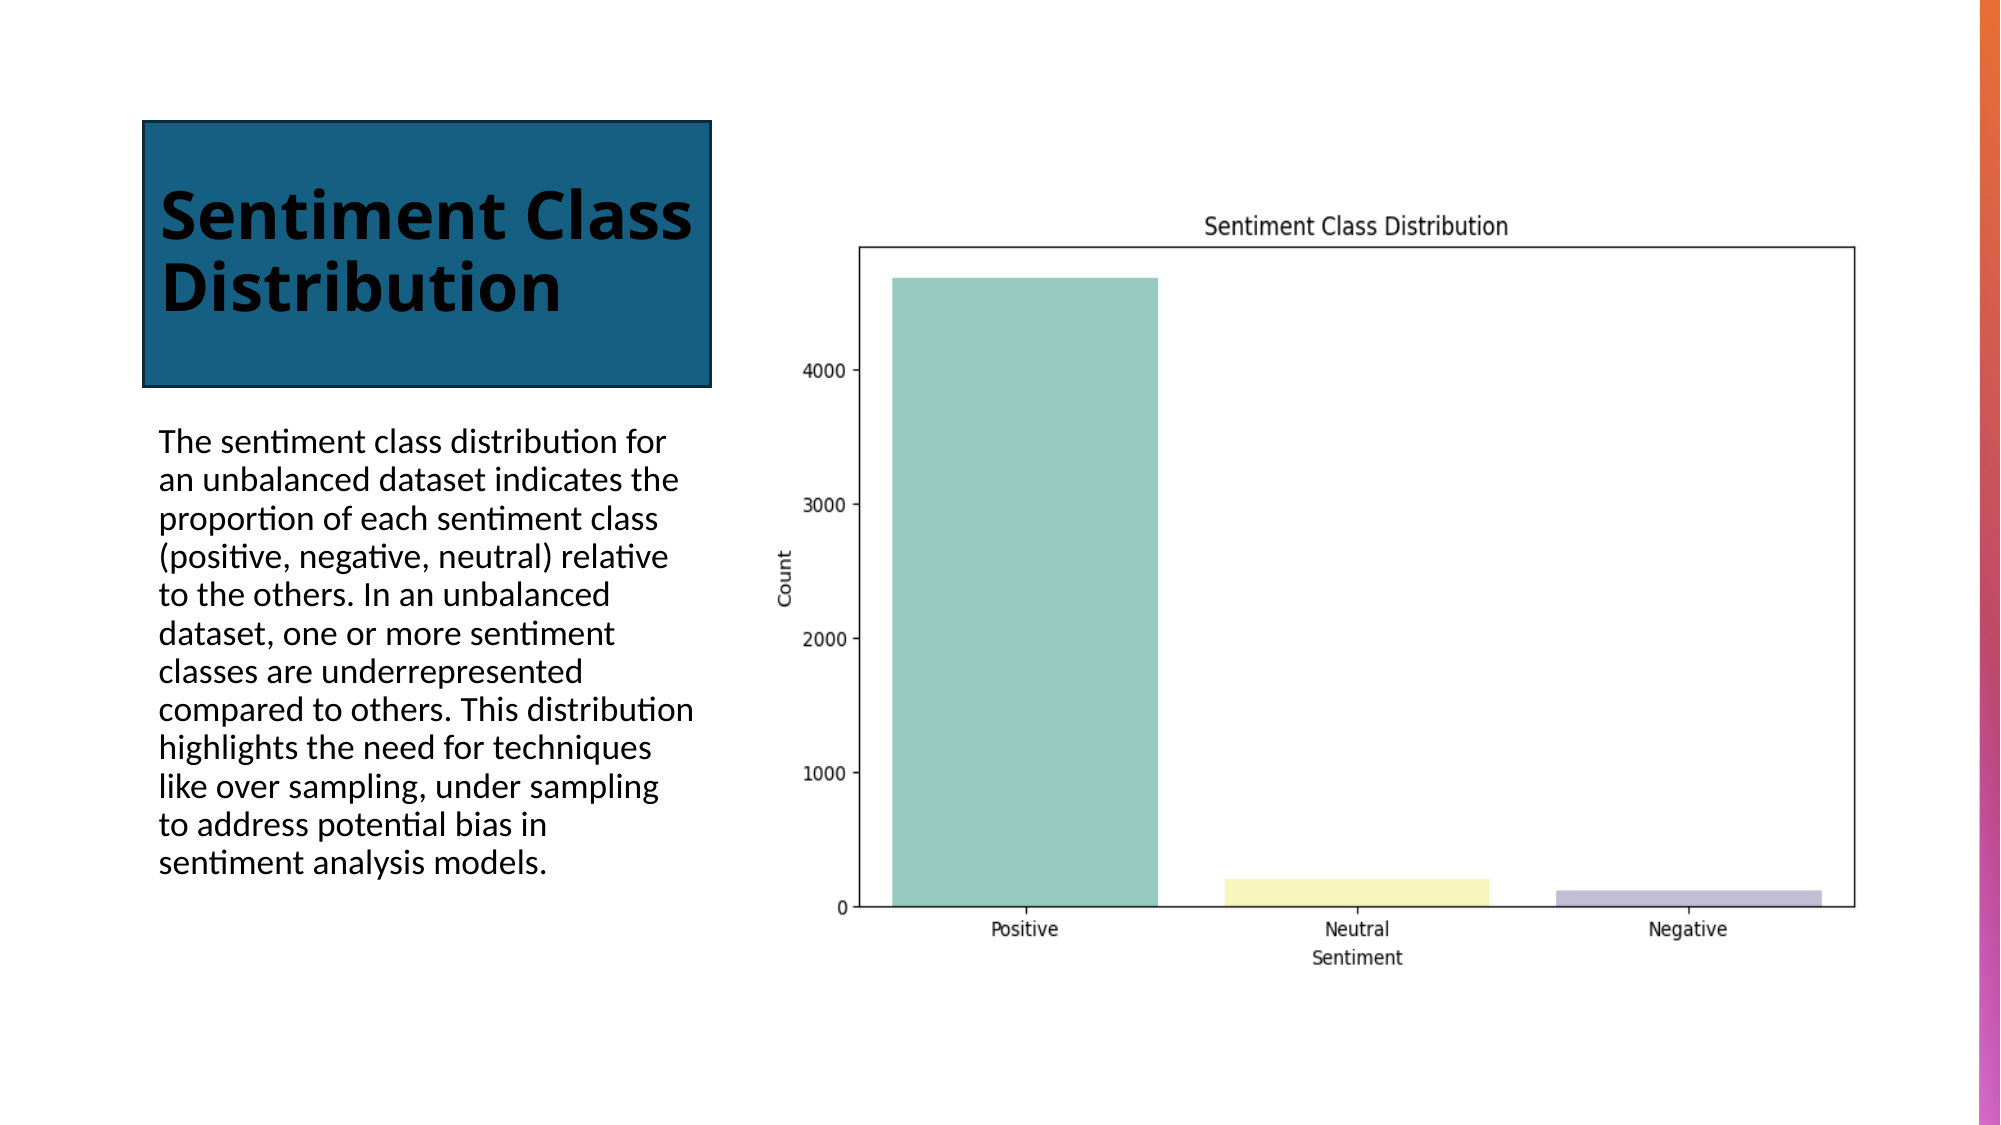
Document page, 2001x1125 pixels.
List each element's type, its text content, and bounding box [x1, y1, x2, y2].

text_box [1979, 0, 2000, 1125]
title Sentiment Class Distribution [142, 120, 712, 388]
text_box The sentiment class distribution for an unbalanced dataset indicates the proportion of each sentiment class (positive, negative, neutral) relative to the others. In an unbalanced dataset, one or more sentiment classes are underrepresented compared to others. This distribution highlights the need for techniques like over sampling, under sampling to address potential bias in sentiment analysis models. [143, 415, 711, 982]
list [764, 201, 1867, 982]
